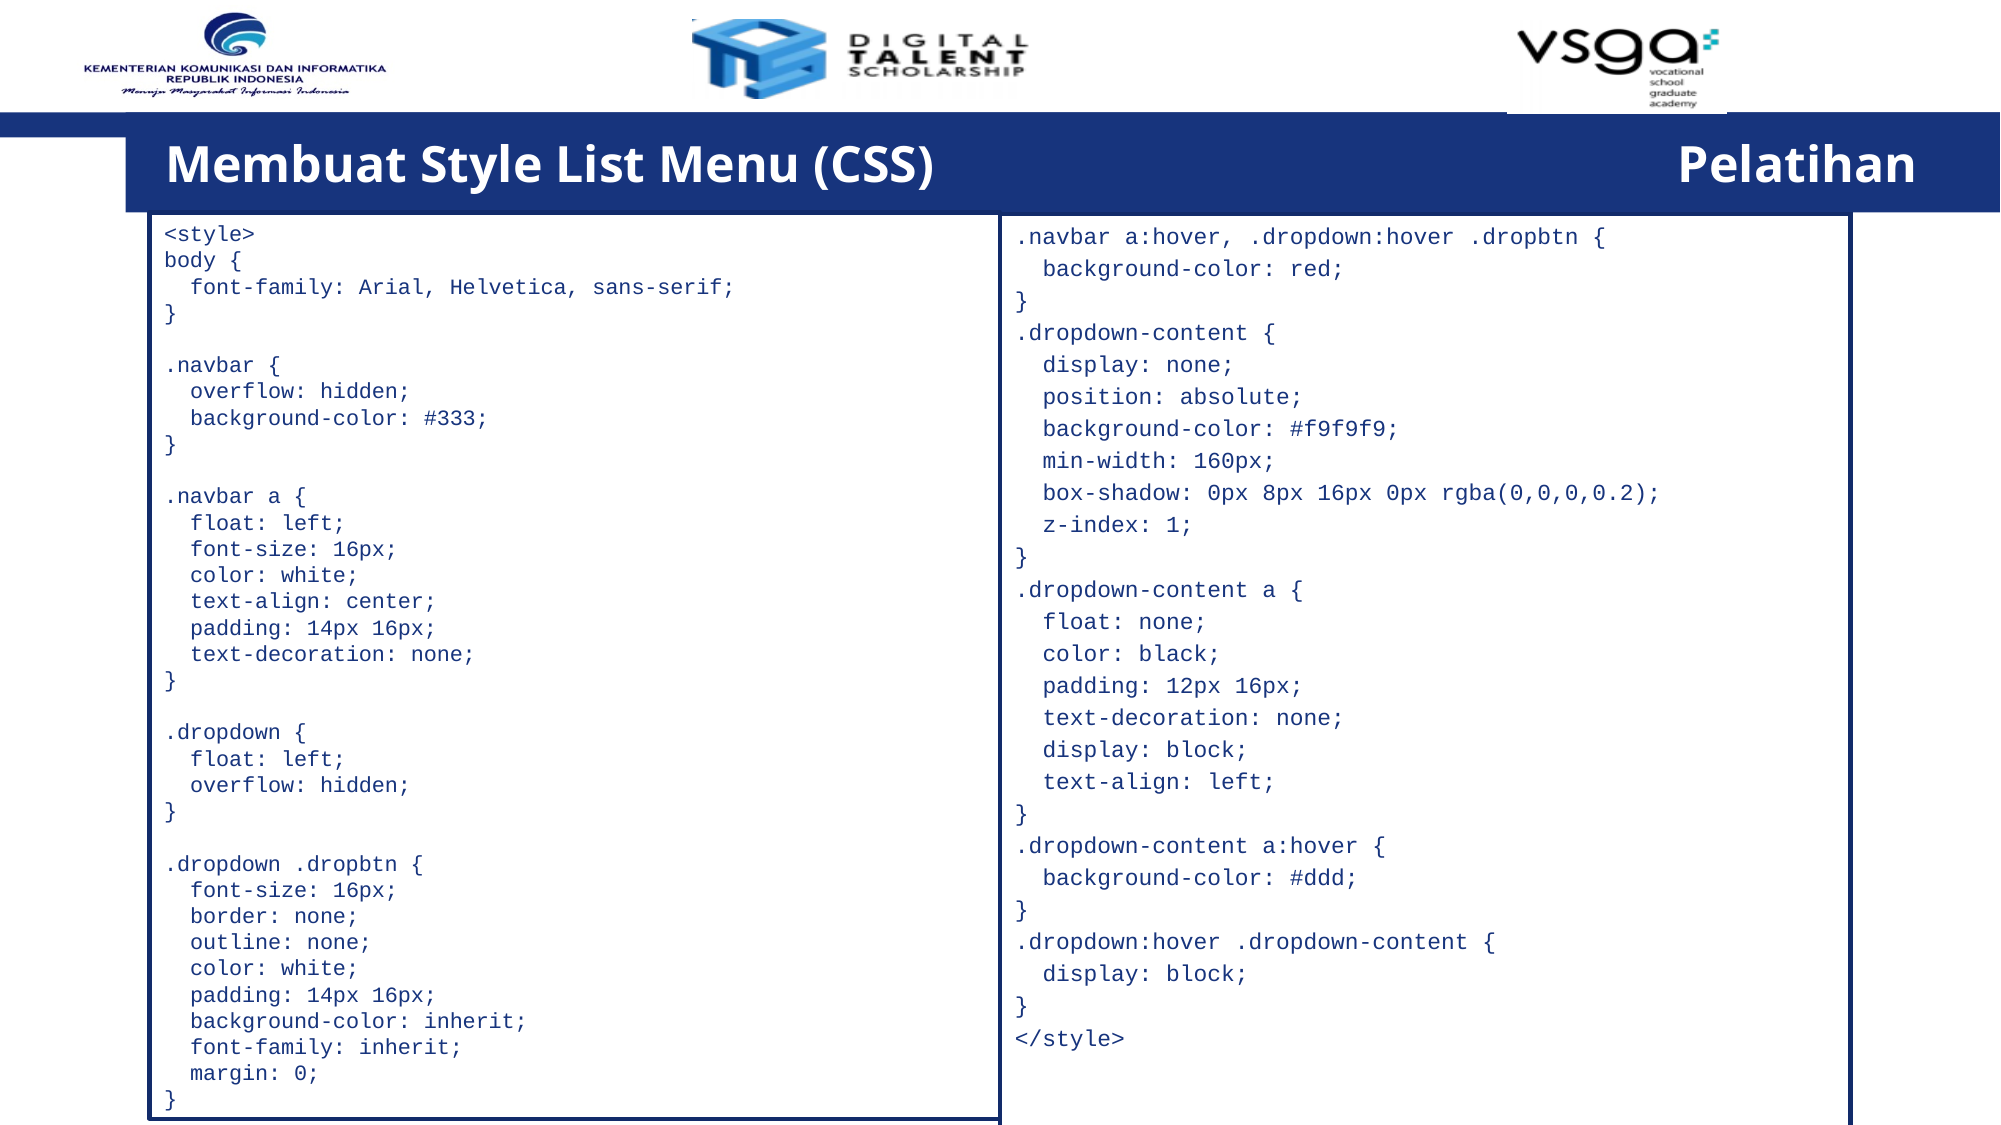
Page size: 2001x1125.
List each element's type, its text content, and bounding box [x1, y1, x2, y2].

picture [66, 5, 399, 100]
picture [692, 19, 1036, 99]
text_box <style> body { font-family: Arial, Helvetica, sans-serif; } .navbar { overflow: hidden; background-color: #333; } .navbar a { float: left; font-size: 16px; color: white; text-align: center; padding: 14px 16px; text-decoration: none; } .dropdown { float: left; overflow: hidden; } .dropdown .dropbtn { font-size: 16px; border: none; outline: none; color: white; padding: 14px 16px; background-color: inherit; font-family: inherit; margin: 0; } [147, 210, 1002, 1121]
text_box Membuat Style List Menu (CSS) Pelatihan [150, 113, 1969, 213]
picture [1507, 20, 1727, 113]
list .navbar a:hover, .dropdown:hover .dropbtn { background-color: red; } .dropdown-content { display: none; position: absolute; background-color: #f9f9f9; min-width: 160px; box-shadow: 0px 8px 16px 0px rgba(0,0,0,0.2); z-index: 1; } .dropdown-content a { float: none; color: black; padding: 12px 16px; text-decoration: none; display: block; text-align: left; } .dropdown-content a:hover { background-color: #ddd; } .dropdown:hover .dropdown-content { display: block; } </style> [998, 213, 1853, 1125]
